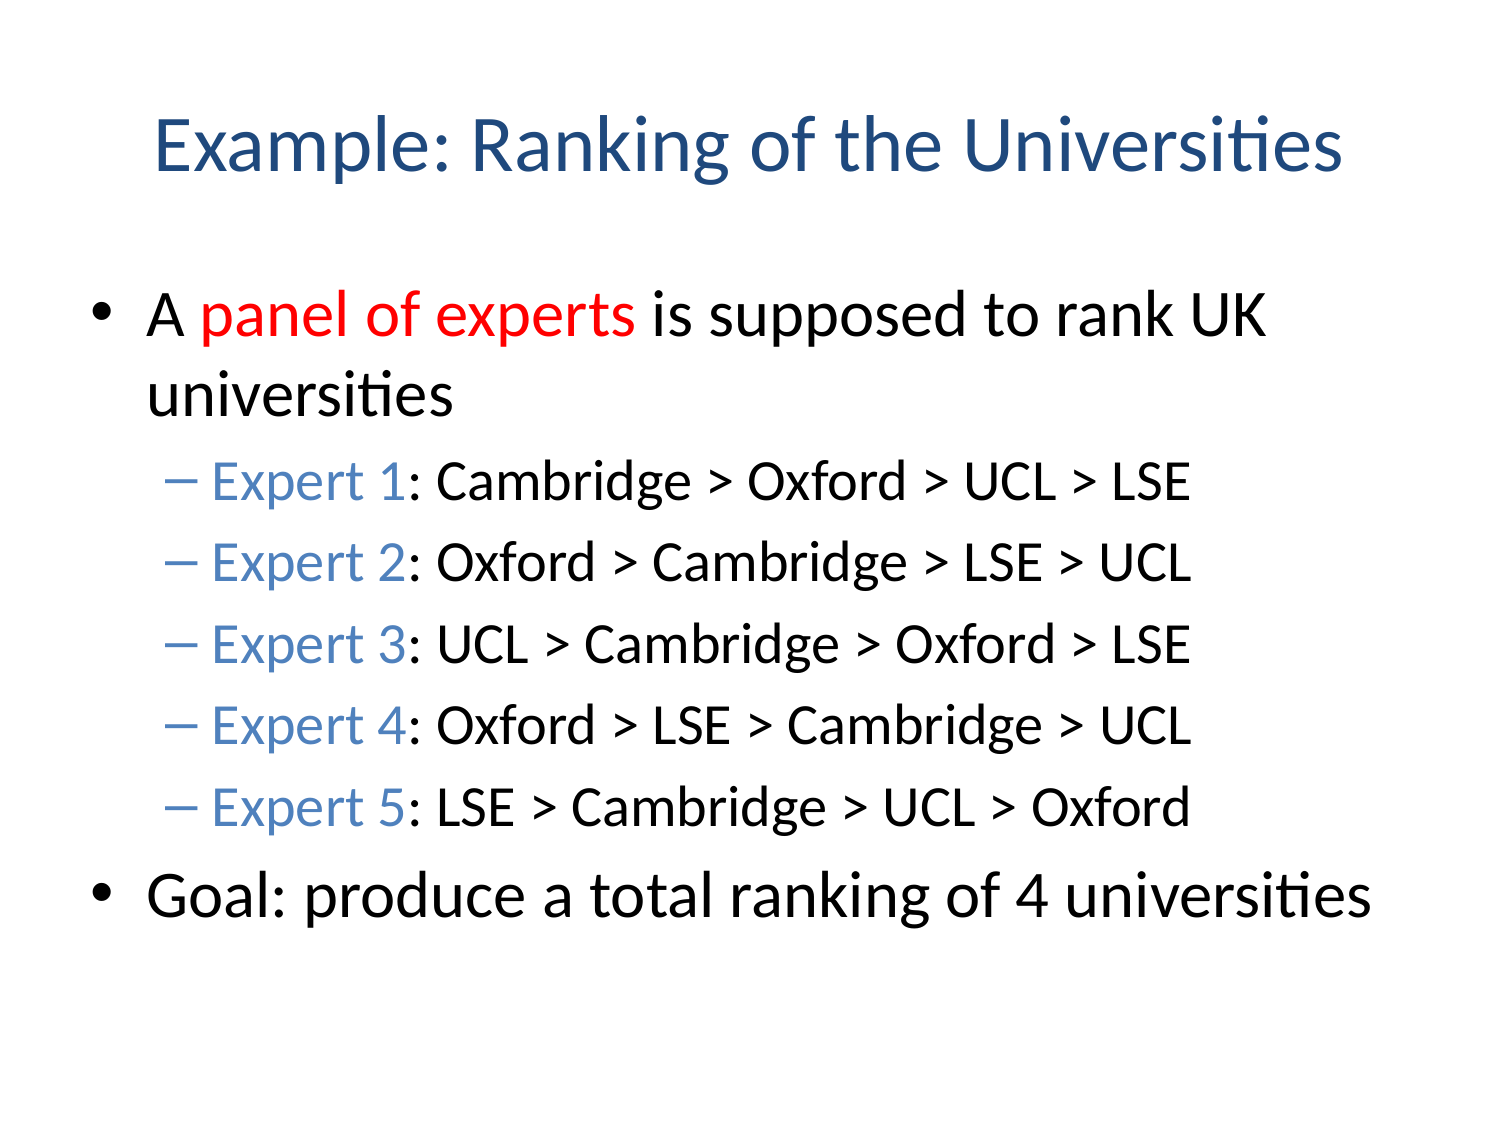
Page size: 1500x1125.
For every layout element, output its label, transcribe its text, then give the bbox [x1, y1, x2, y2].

list A panel of experts is supposed to rank UK universities Expert 1: Cambridge > Oxford > UCL > LSE Expert 2: Oxford > Cambridge > LSE > UCL Expert 3: UCL > Cambridge > Oxford > LSE Expert 4: Oxford > LSE > Cambridge > UCL Expert 5: LSE > Cambridge > UCL > Oxford Goal: produce a total ranking of 4 universities [75, 262, 1425, 1083]
title Example: Ranking of the Universities [75, 45, 1425, 233]
